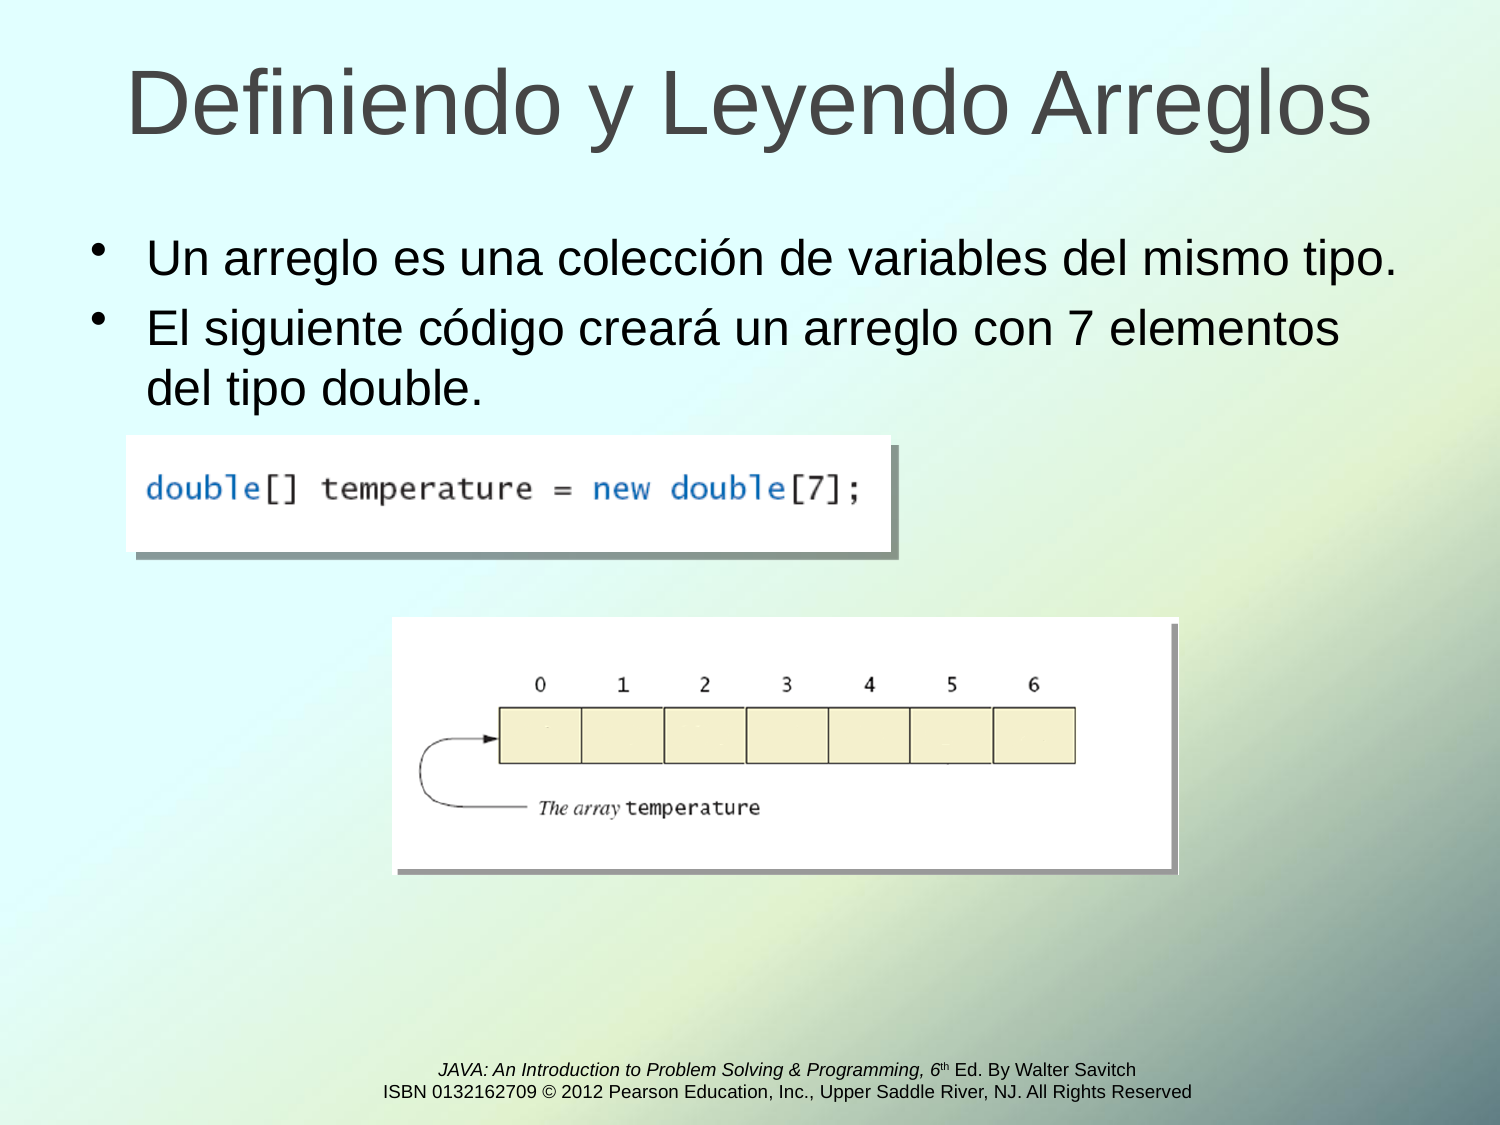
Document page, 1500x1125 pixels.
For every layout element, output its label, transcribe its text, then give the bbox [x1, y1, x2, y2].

list Un arreglo es una colección de variables del mismo tipo. El siguiente código creará un arreglo con 7 elementos del tipo double. [75, 147, 1425, 942]
title Definiendo y Leyendo Arreglos [75, 34, 1425, 147]
picture [0, 0, 1500, 1125]
